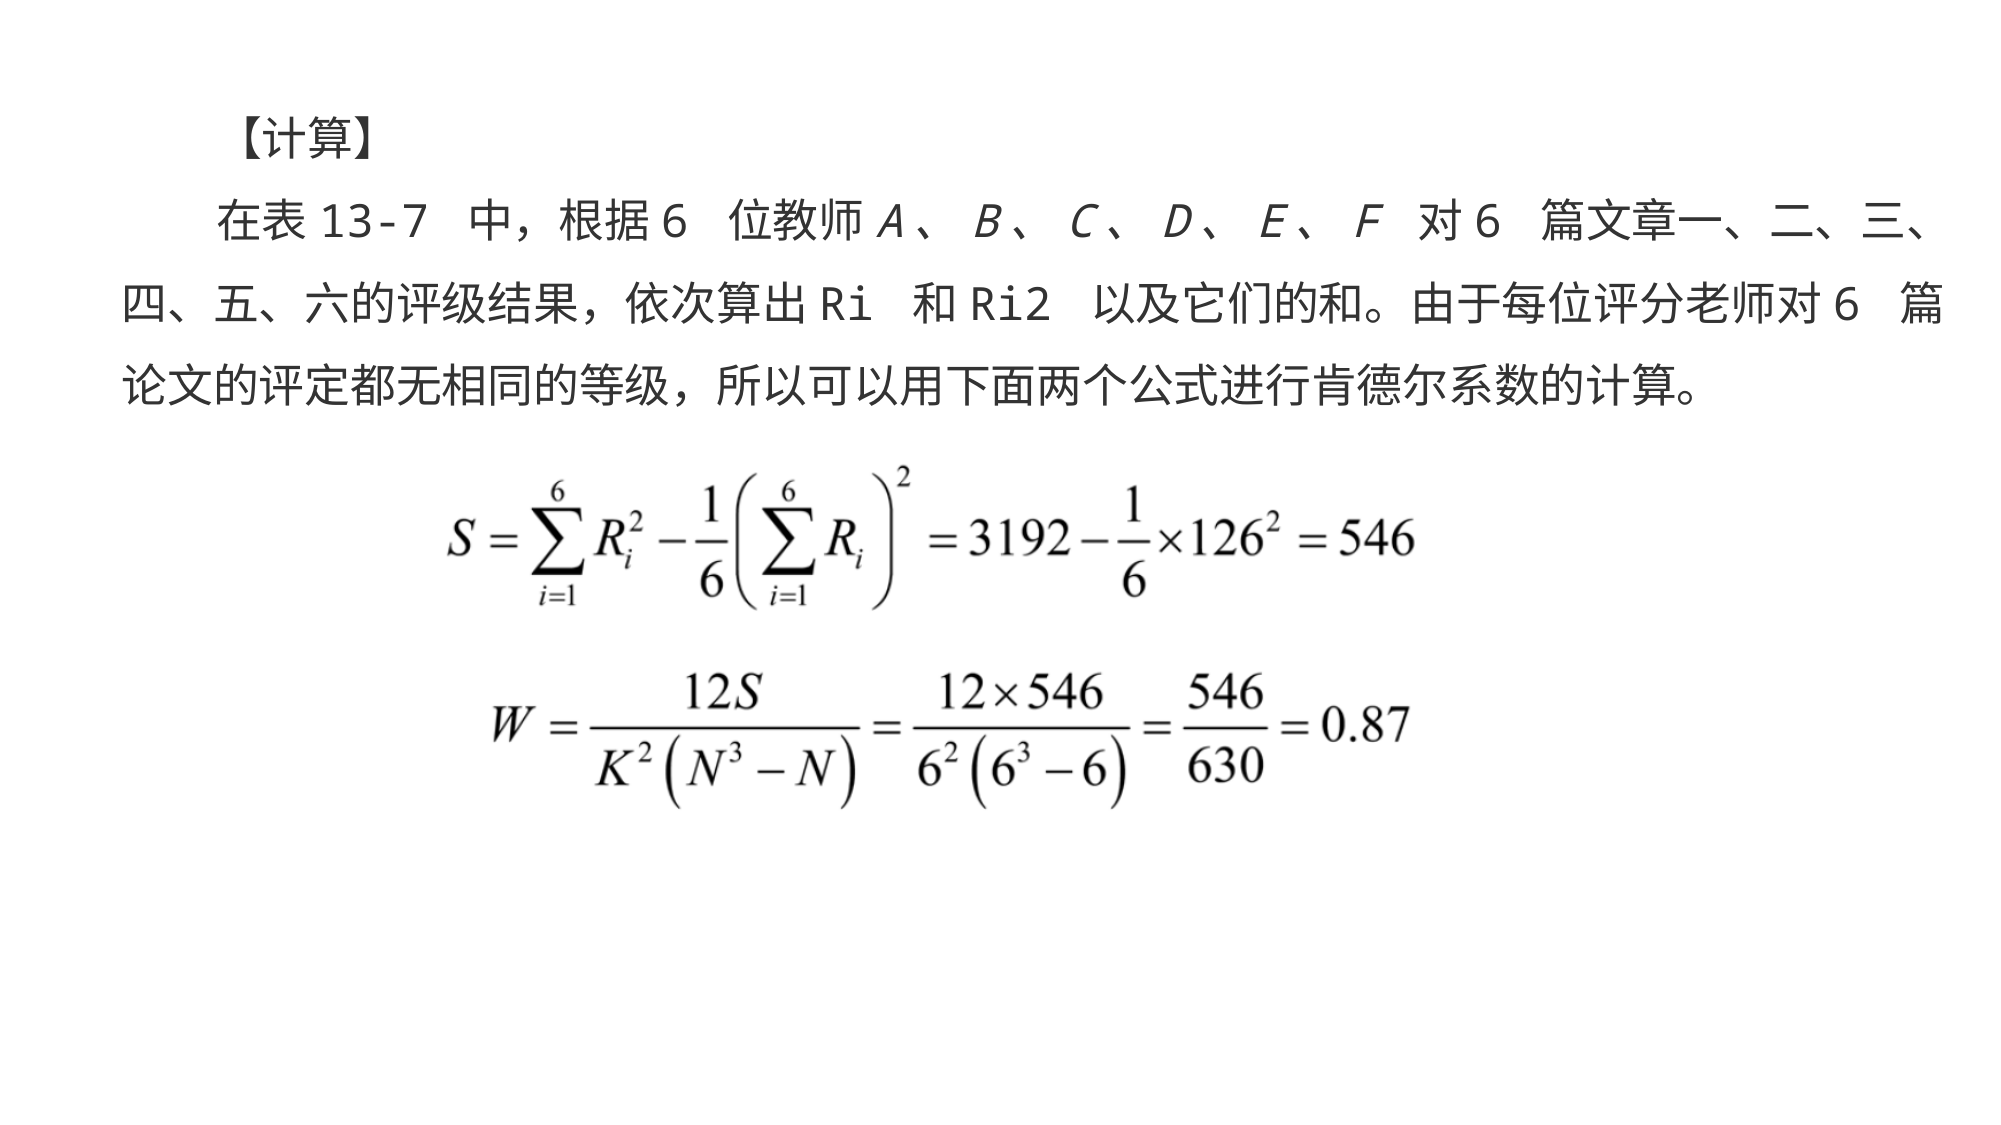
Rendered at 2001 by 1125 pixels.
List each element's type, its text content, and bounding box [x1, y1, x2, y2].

picture [409, 460, 1462, 618]
picture [454, 661, 1462, 817]
text_box 【计算】 在表13-7 中，根据6 位教师A、B、C、D、E、F 对6 篇文章一、二、三、四、五、六的评级结果，依次算出Ri 和Ri2 以及它们的和。由于每位评分老师对6 篇论文的评定都无相同的等级，所以可以用下面两个公式进行肯德尔系数的计算。 [106, 74, 1962, 420]
